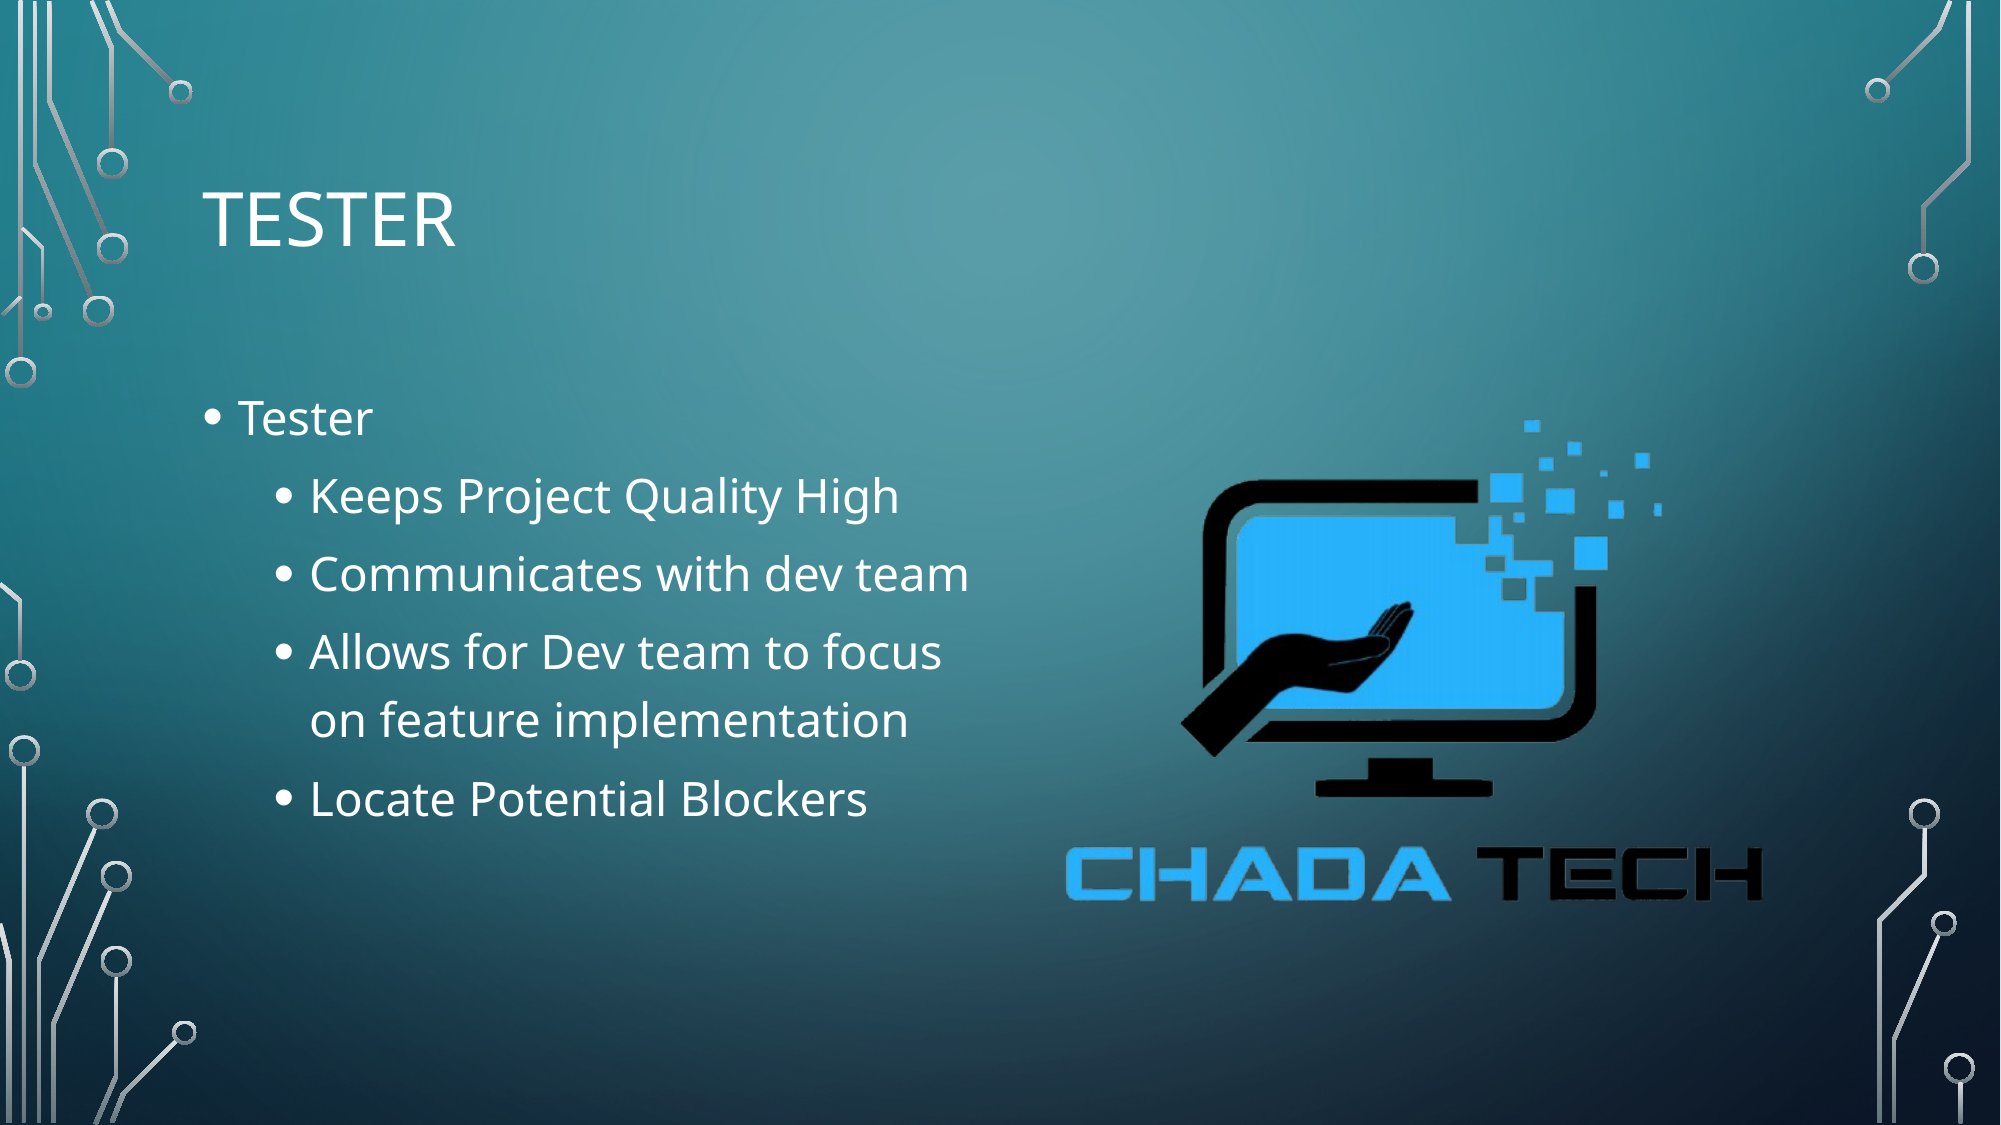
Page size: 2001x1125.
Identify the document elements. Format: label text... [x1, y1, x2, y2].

list Tester Keeps Project Quality High Communicates with dev team Allows for Dev team to focus on feature implementation Locate Potential Blockers [187, 369, 988, 950]
picture [1018, 368, 1807, 951]
title Tester [187, 101, 1813, 344]
